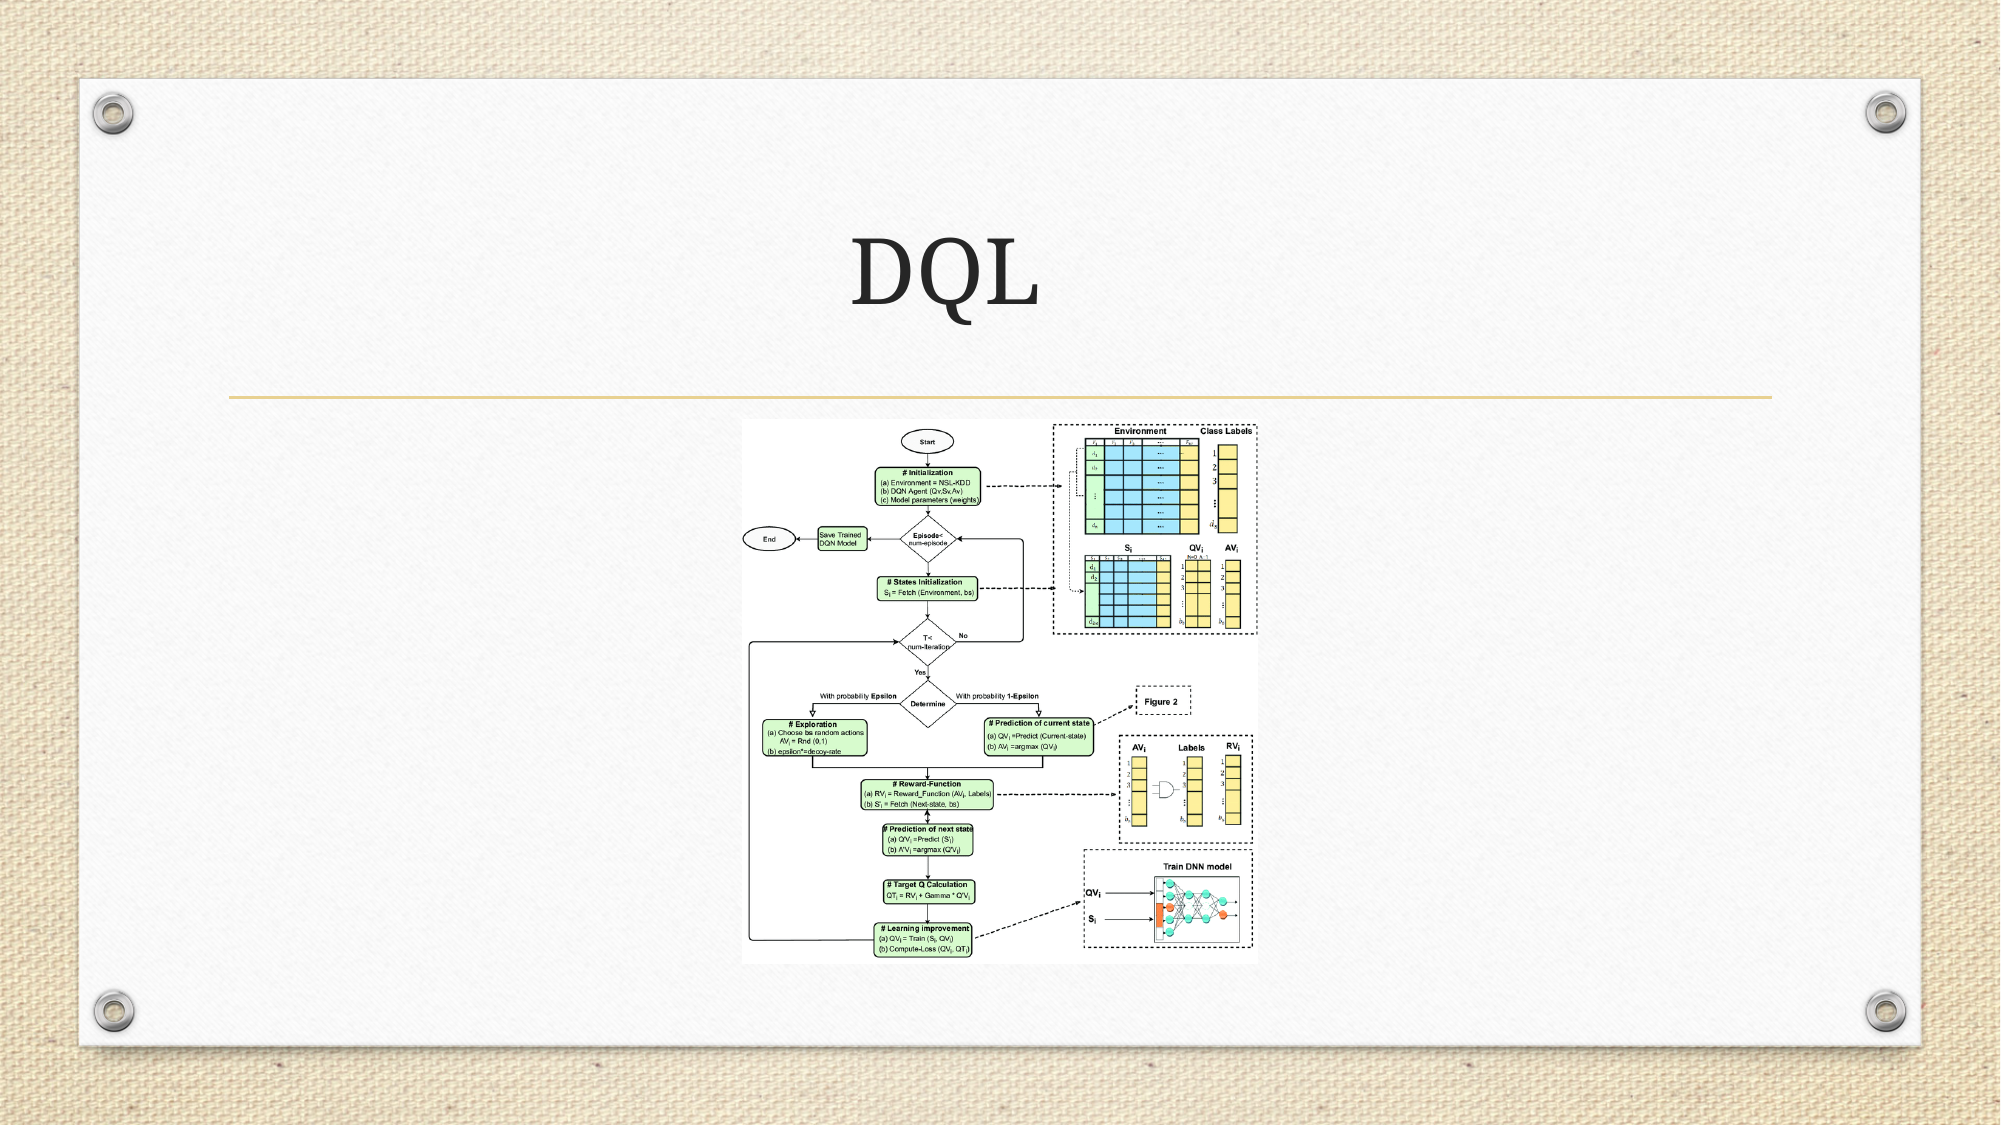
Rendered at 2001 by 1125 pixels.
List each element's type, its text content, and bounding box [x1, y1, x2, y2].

picture [0, 0, 2001, 1125]
title DQL [212, 161, 1788, 375]
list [741, 419, 1259, 964]
